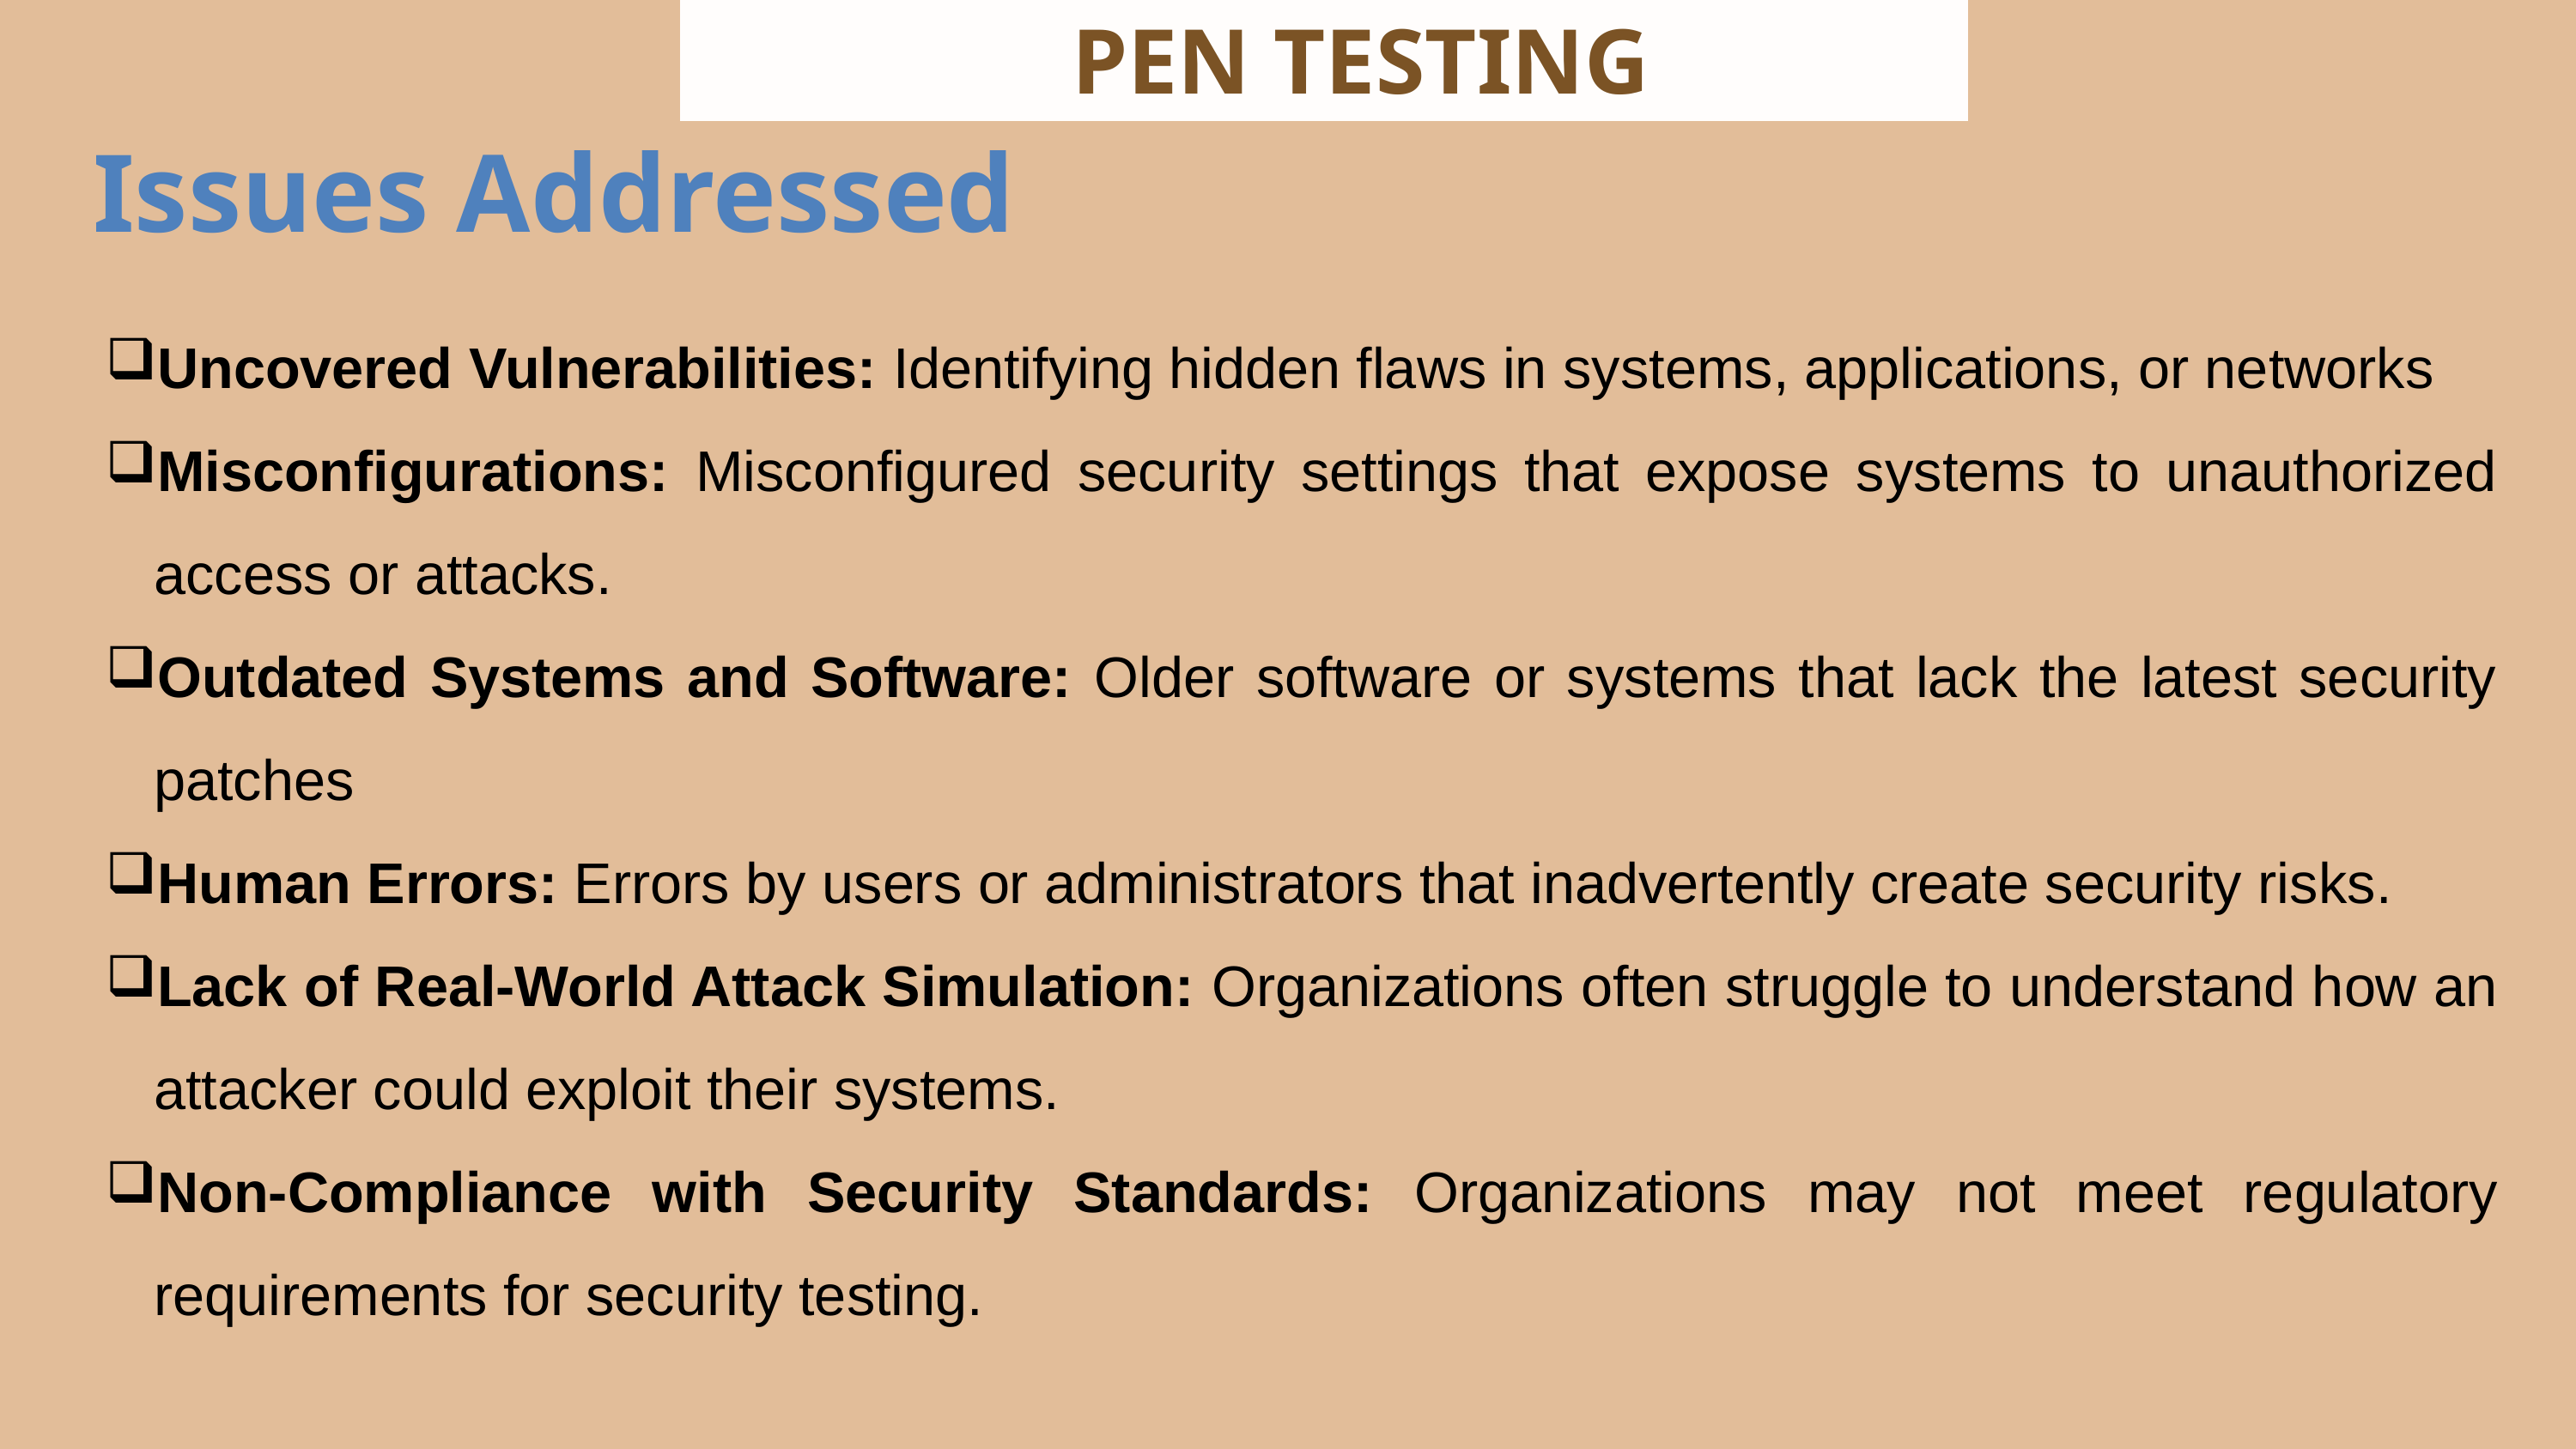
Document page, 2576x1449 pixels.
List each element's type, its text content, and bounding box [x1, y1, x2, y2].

text_box Uncovered Vulnerabilities: Identifying hidden flaws in systems, applications, or networks Misconfigurations: Misconfigured security settings that expose systems to unauthorized access or attacks. Outdated Systems and Software: Older software or systems that lack the latest security patches Human Errors: Errors by users or administrators that inadvertently create security risks. Lack of Real-World Attack Simulation: Organizations often struggle to understand how an attacker could exploit their systems. Non-Compliance with Security Standards: Organizations may not meet regulatory requirements for security testing. [93, 284, 2512, 1385]
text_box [679, 0, 1969, 122]
text_box Issues Addressed [93, 73, 1419, 254]
